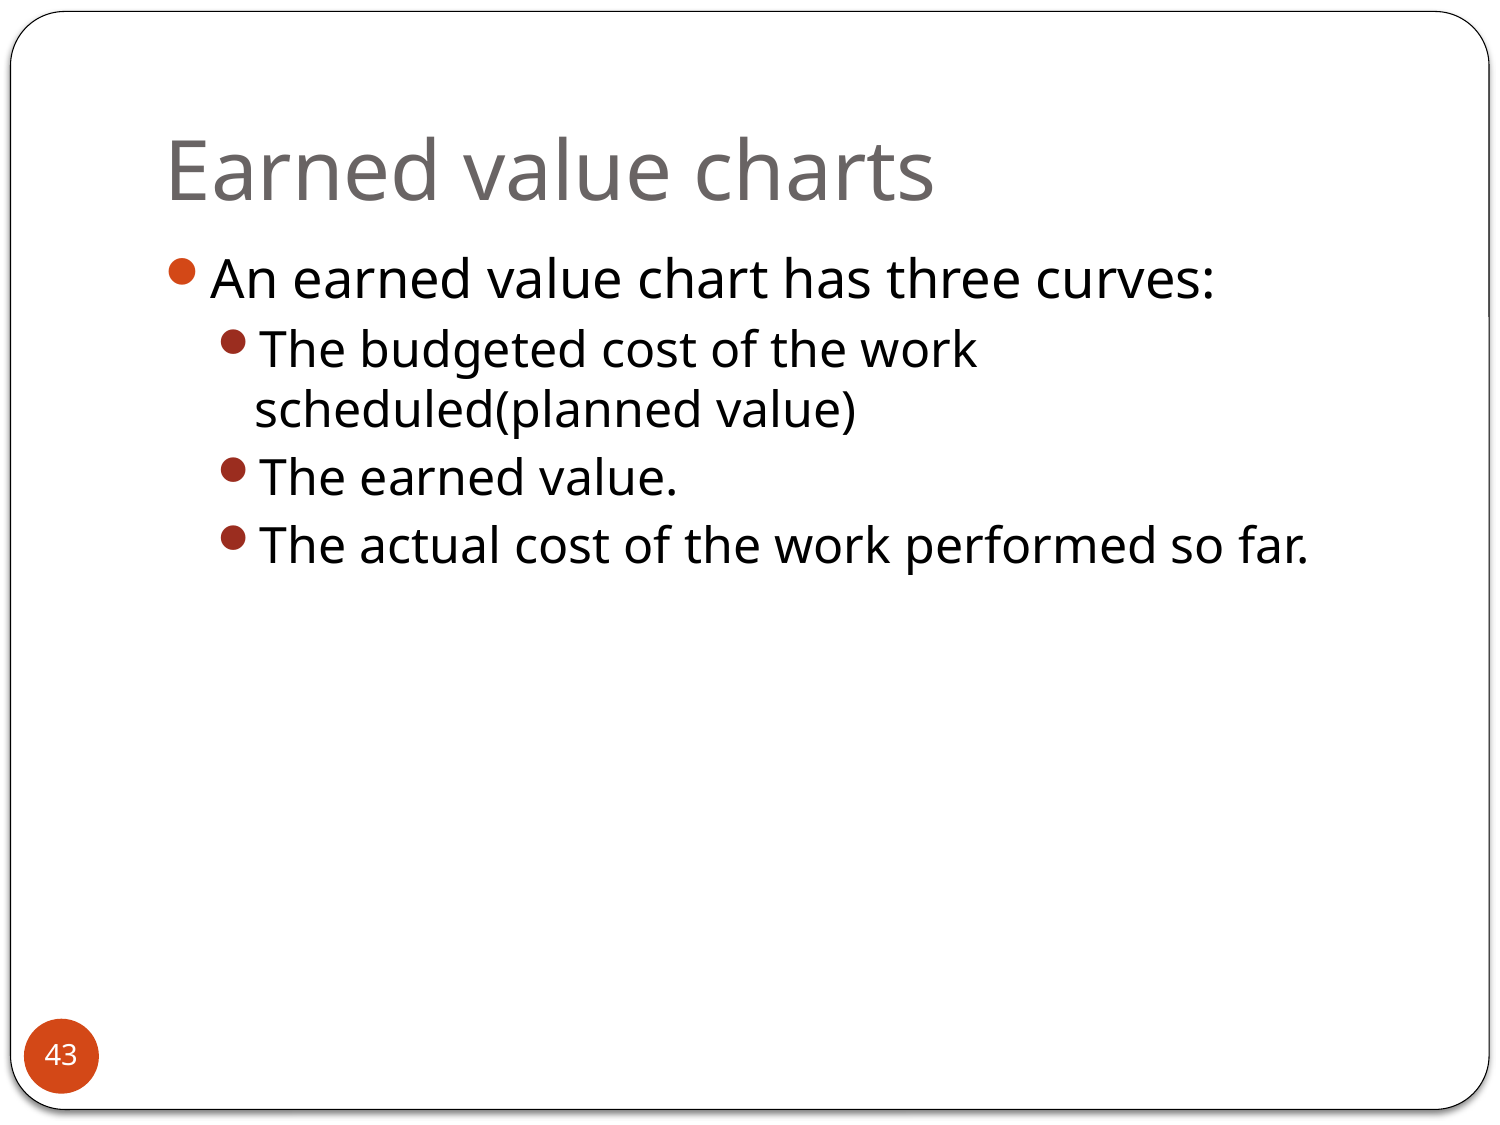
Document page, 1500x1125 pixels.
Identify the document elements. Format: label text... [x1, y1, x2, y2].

list An earned value chart has three curves: The budgeted cost of the work scheduled(planned value) The earned value. The actual cost of the work performed so far. [150, 237, 1425, 988]
slide_number 43 [23, 1018, 99, 1094]
title Earned value charts [150, 45, 1425, 233]
